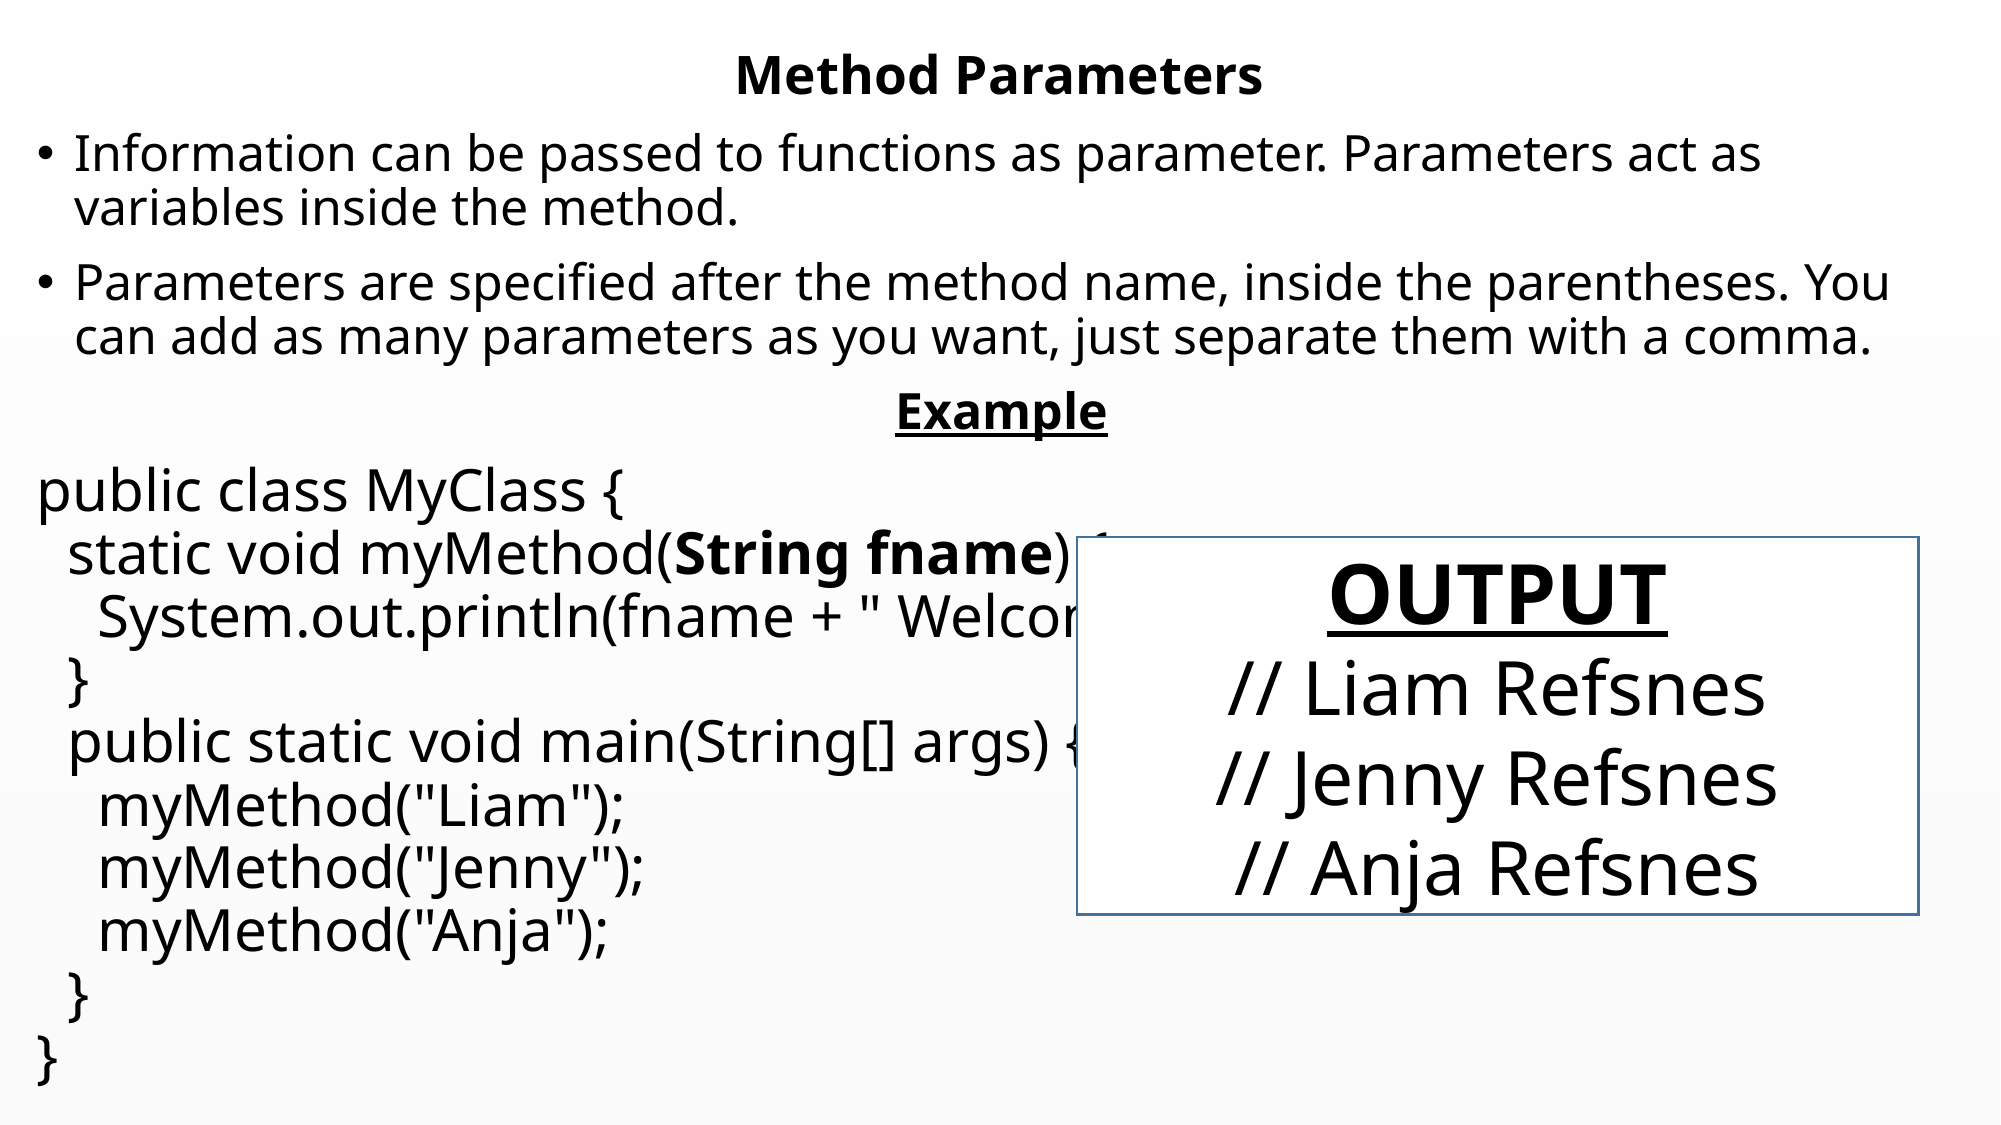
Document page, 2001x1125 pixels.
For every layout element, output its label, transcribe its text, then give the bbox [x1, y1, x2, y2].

list Information can be passed to functions as parameter. Parameters act as variables inside the method. Parameters are specified after the method name, inside the parentheses. You can add as many parameters as you want, just separate them with a comma. Example public class MyClass { static void myMethod(String fname) { System.out.println(fname + " Welcome"); } public static void main(String[] args) { myMethod("Liam"); myMethod("Jenny"); myMethod("Anja"); } } [21, 120, 1982, 1075]
title Method Parameters [137, 40, 1863, 114]
text_box OUTPUT // Liam Refsnes // Jenny Refsnes // Anja Refsnes [1076, 536, 1920, 916]
